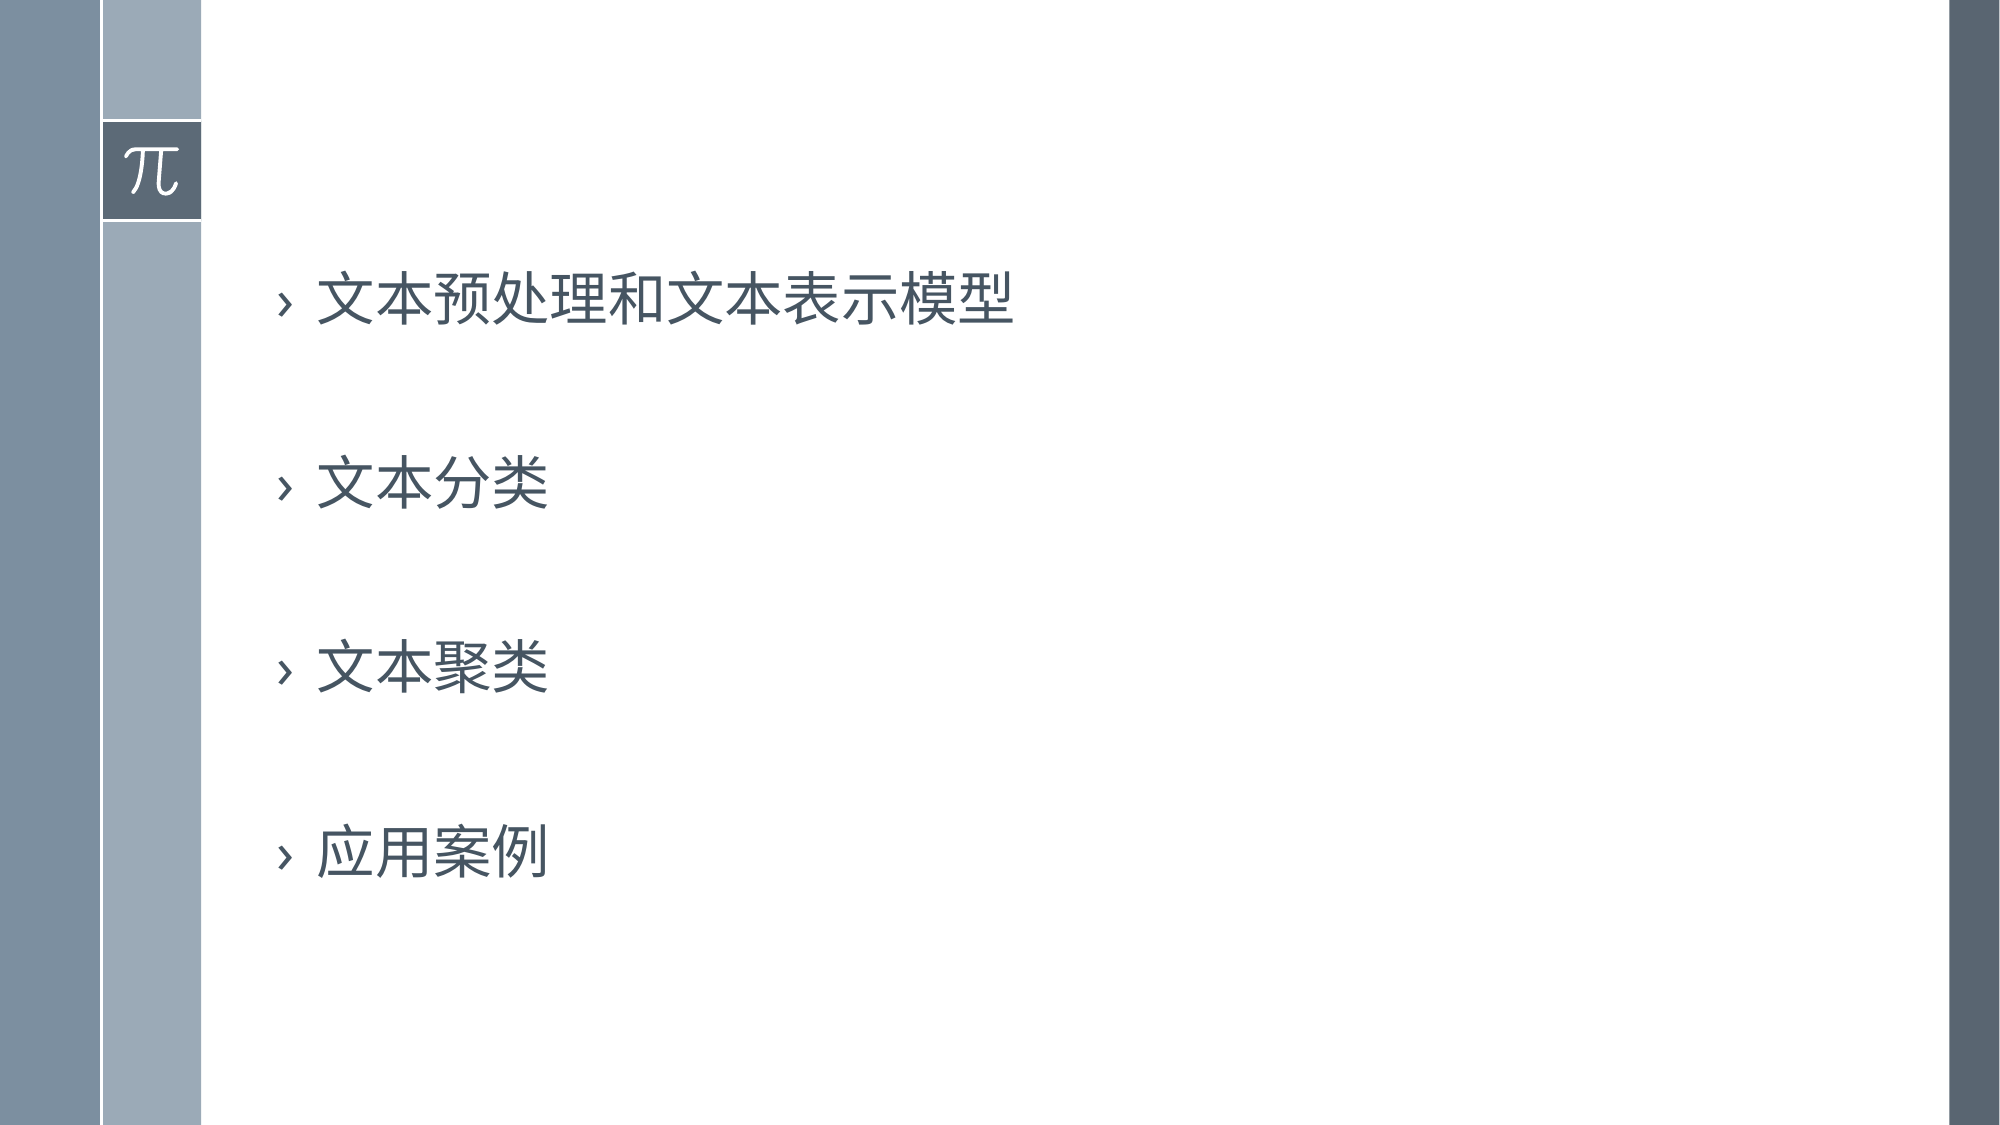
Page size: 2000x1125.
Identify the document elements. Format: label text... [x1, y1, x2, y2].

list 文本预处理和文本表示模型 文本分类 文本聚类 应用案例 [261, 262, 1867, 1013]
